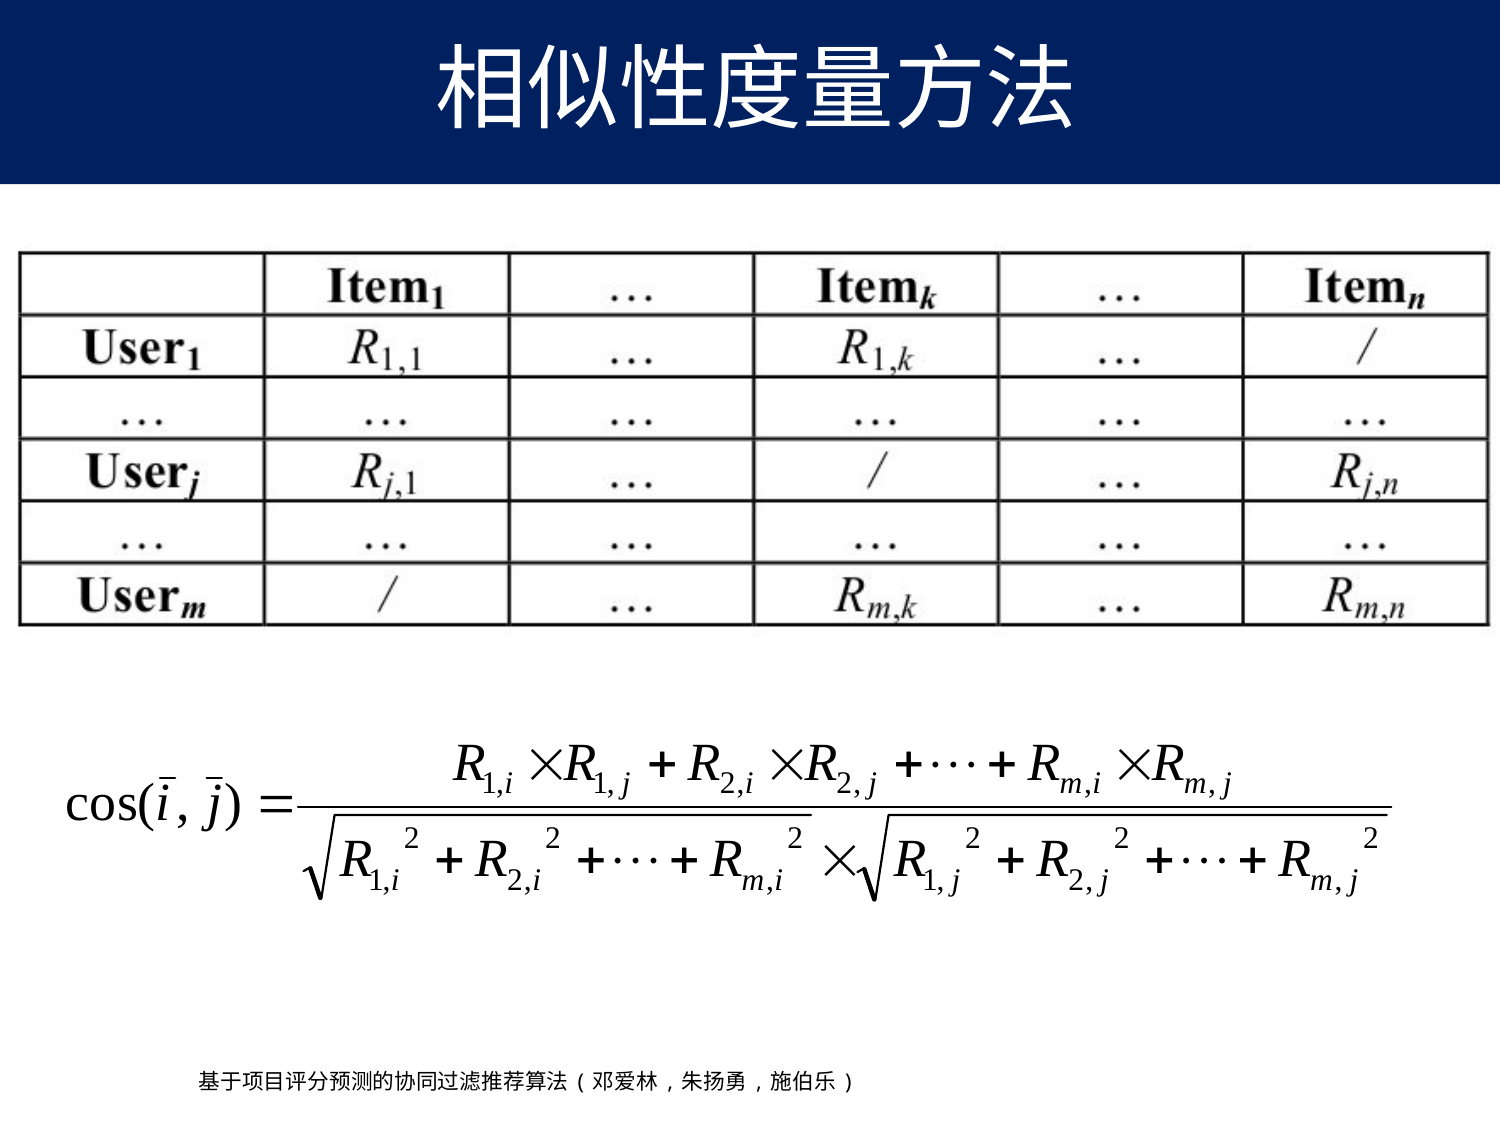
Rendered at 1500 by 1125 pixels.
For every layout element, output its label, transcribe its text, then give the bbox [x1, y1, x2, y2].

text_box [58, 726, 1404, 915]
title 相似性度量方法 [0, 0, 1500, 185]
picture [5, 243, 1500, 637]
text_box 基于项目评分预测的协同过滤推荐算法(邓爱林,朱扬勇,施伯乐) [184, 1034, 867, 1101]
